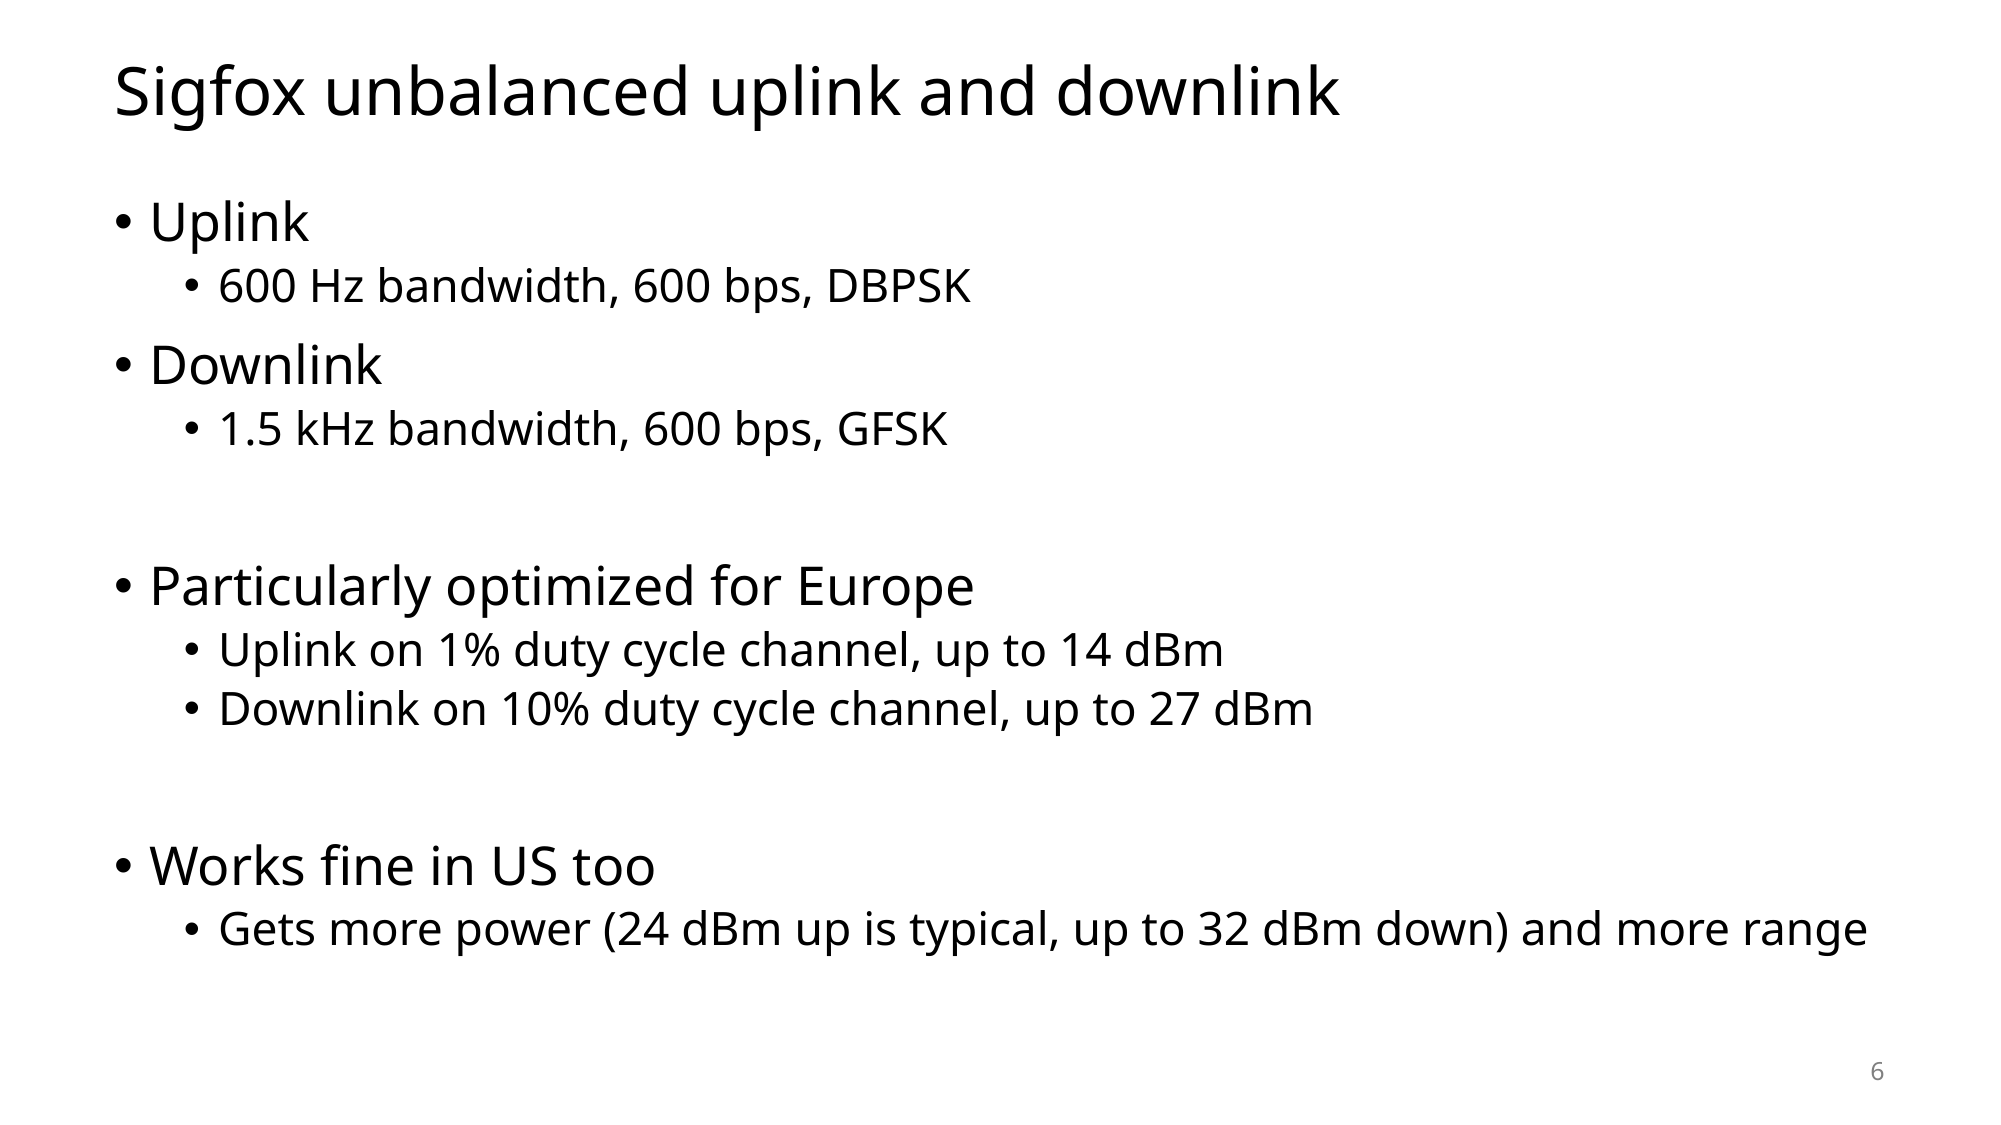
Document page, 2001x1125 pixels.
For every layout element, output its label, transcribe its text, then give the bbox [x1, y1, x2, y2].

slide_number 6 [1749, 1042, 1900, 1103]
list Uplink 600 Hz bandwidth, 600 bps, DBPSK Downlink 1.5 kHz bandwidth, 600 bps, GFSK Particularly optimized for Europe Uplink on 1% duty cycle channel, up to 14 dBm Downlink on 10% duty cycle channel, up to 27 dBm Works fine in US too Gets more power (24 dBm up is typical, up to 32 dBm down) and more range [99, 187, 1900, 1013]
title Sigfox unbalanced uplink and downlink [99, 37, 1900, 150]
